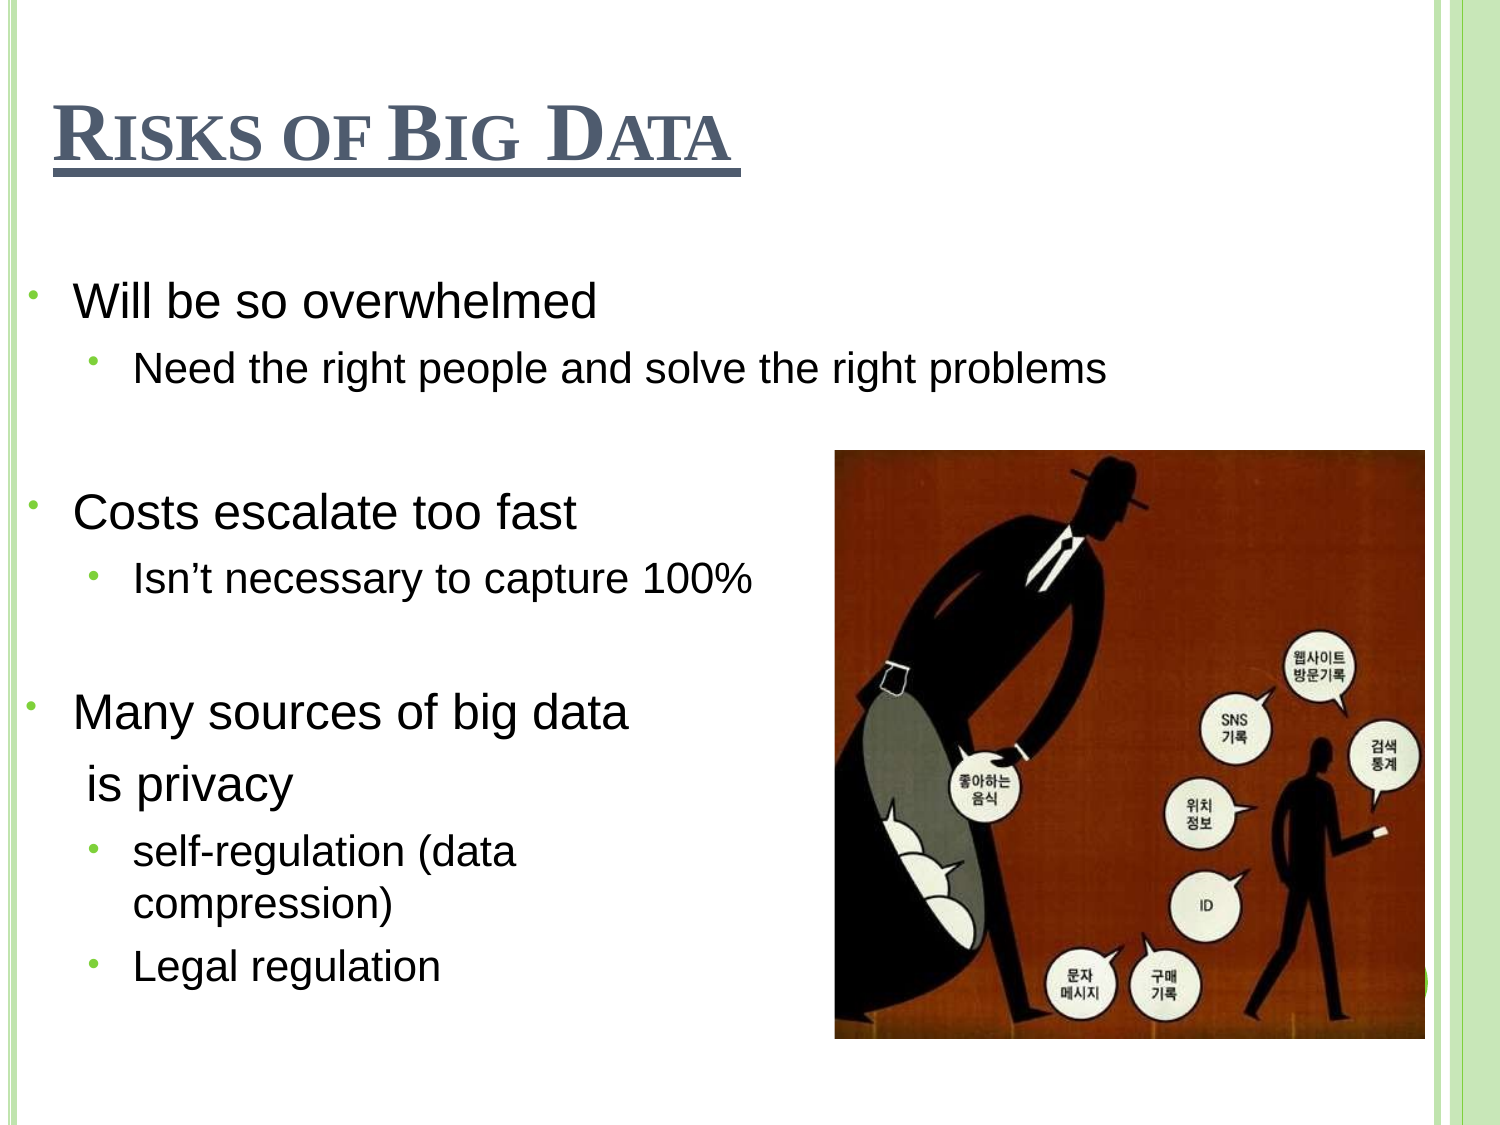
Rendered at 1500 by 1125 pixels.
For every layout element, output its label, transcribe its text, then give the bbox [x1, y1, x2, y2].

text_box Will be so overwhelmed Need the right people and solve the right problems Costs escalate too fast Isn’t necessary to capture 100% Many sources of big data is privacy self-regulation (data compression) Legal regulation [25, 254, 1113, 991]
text_box [834, 450, 1425, 1039]
title RISKS OF BIG DATA [50, 75, 744, 254]
